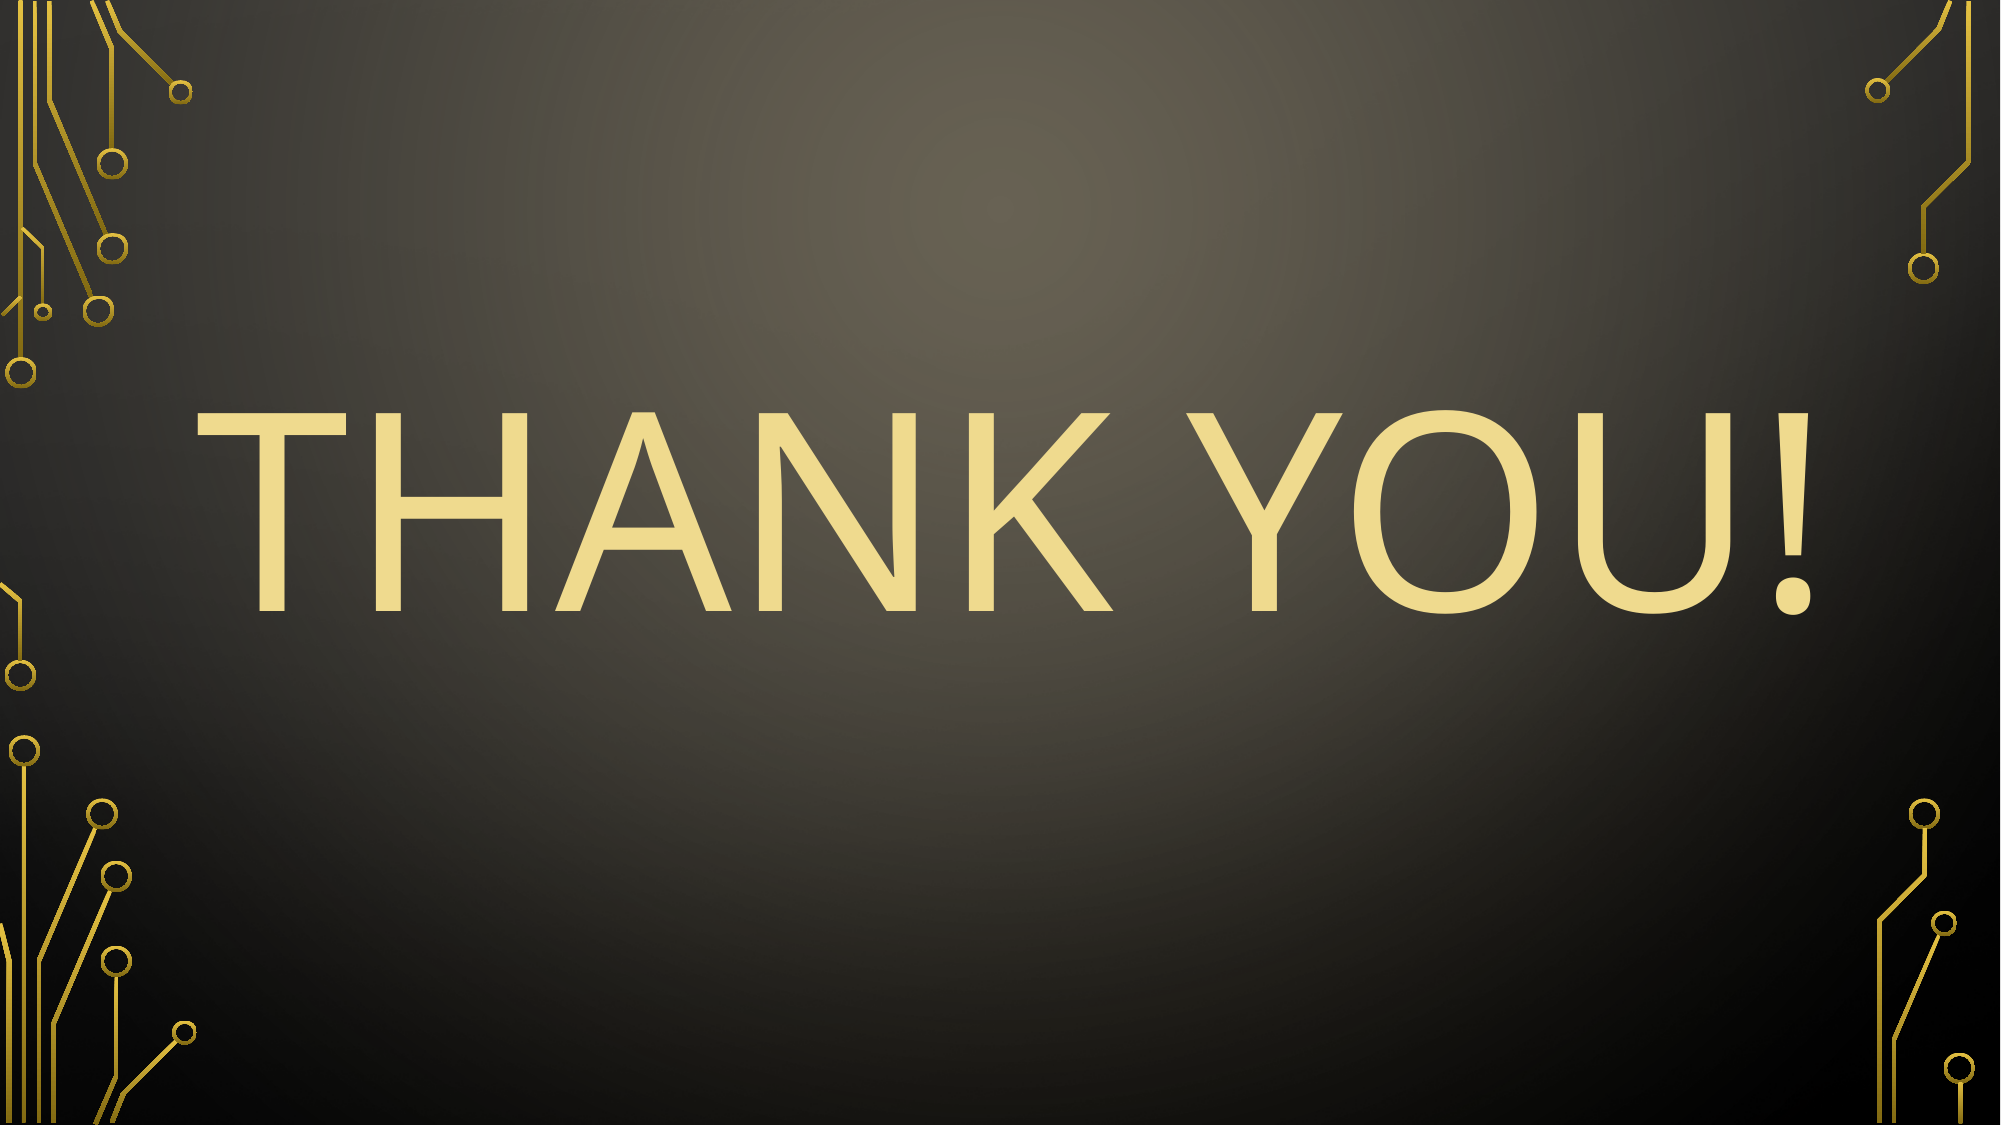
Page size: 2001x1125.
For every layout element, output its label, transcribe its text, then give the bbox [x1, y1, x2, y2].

list THANK YOU! [115, 210, 1911, 1020]
